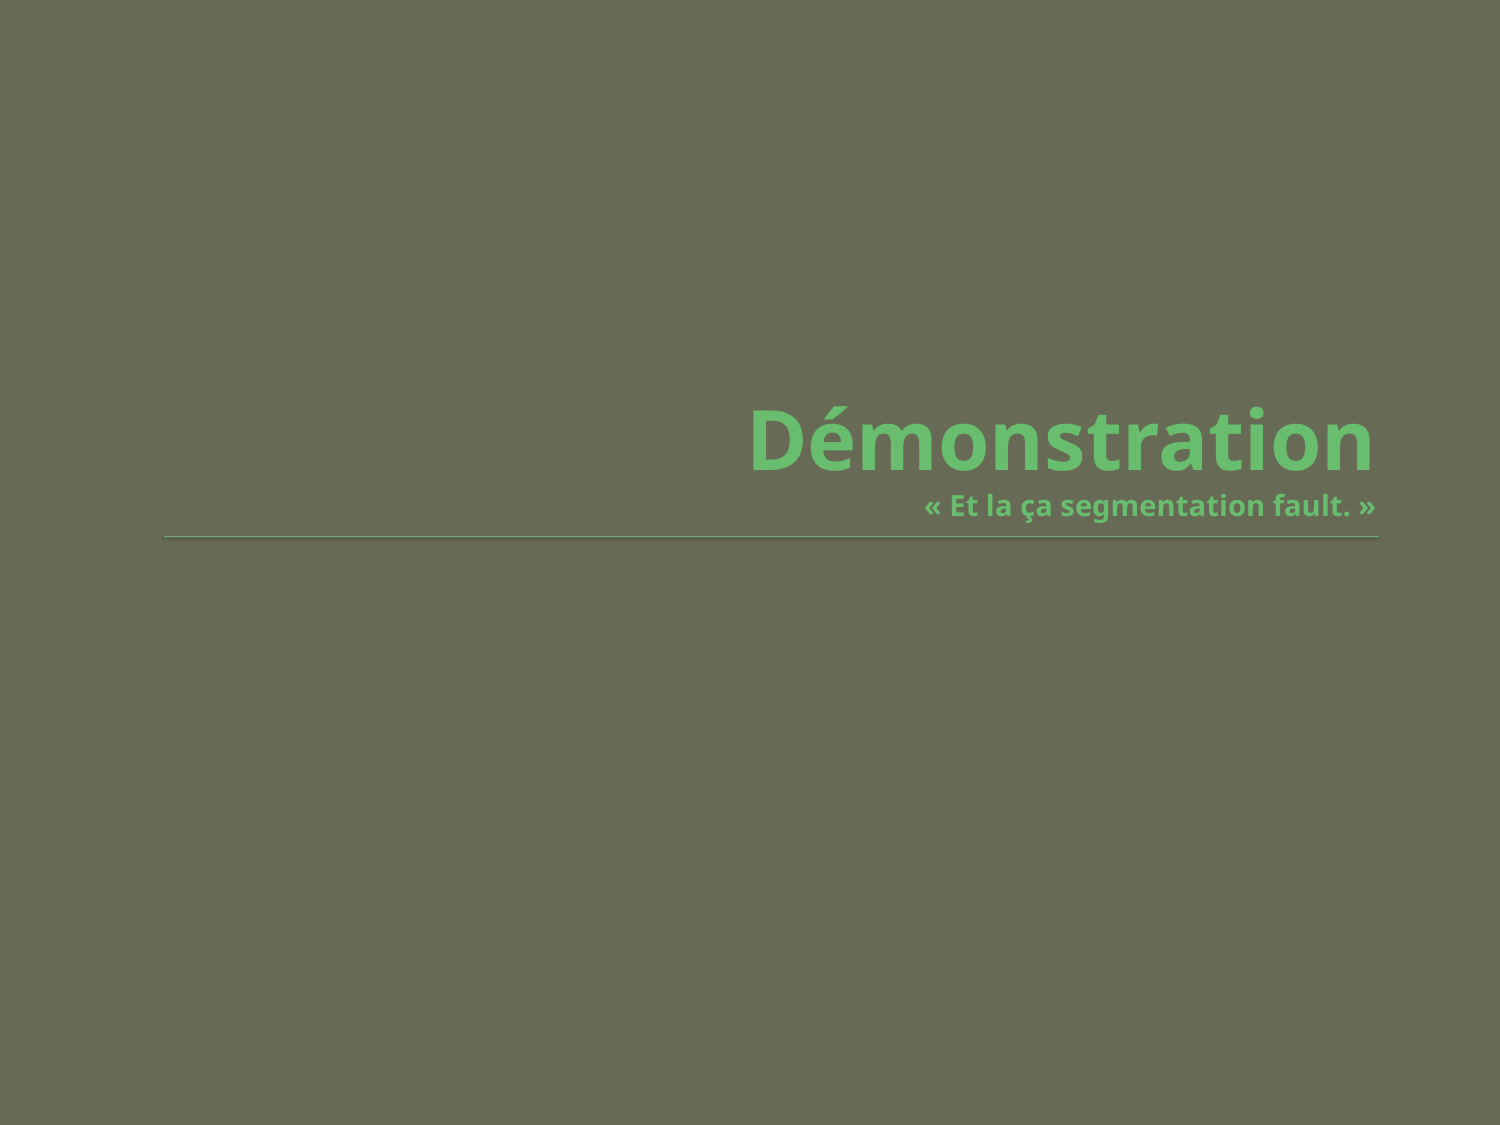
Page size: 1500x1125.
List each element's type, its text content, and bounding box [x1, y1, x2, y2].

title Démonstration « Et la ça segmentation fault. » [118, 81, 1394, 530]
